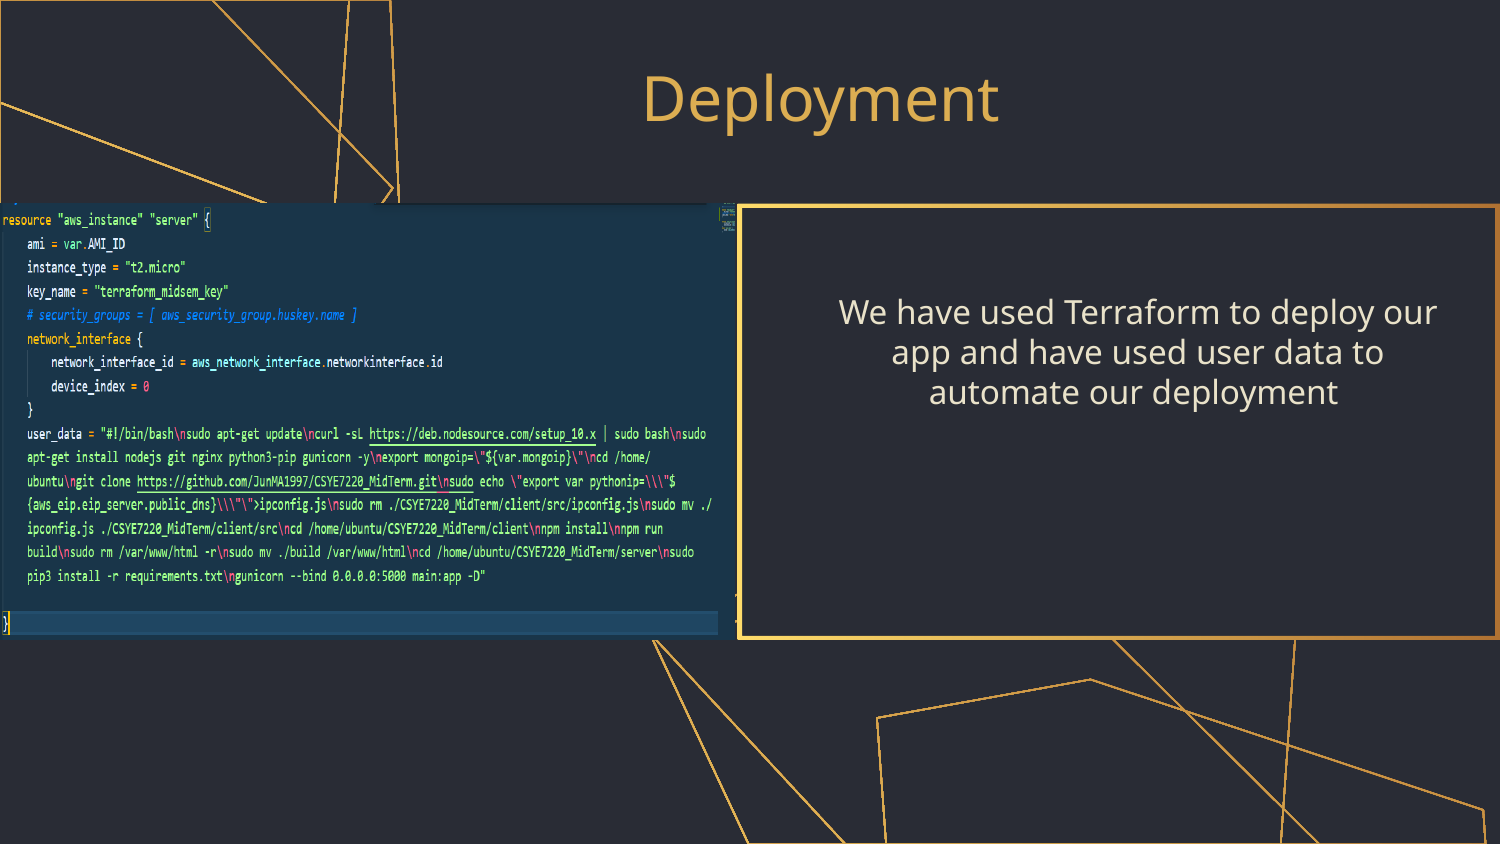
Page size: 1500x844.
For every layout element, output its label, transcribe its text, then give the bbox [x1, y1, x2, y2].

text_box Deployment [407, 61, 1252, 133]
picture [0, 203, 735, 641]
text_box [737, 203, 1500, 641]
